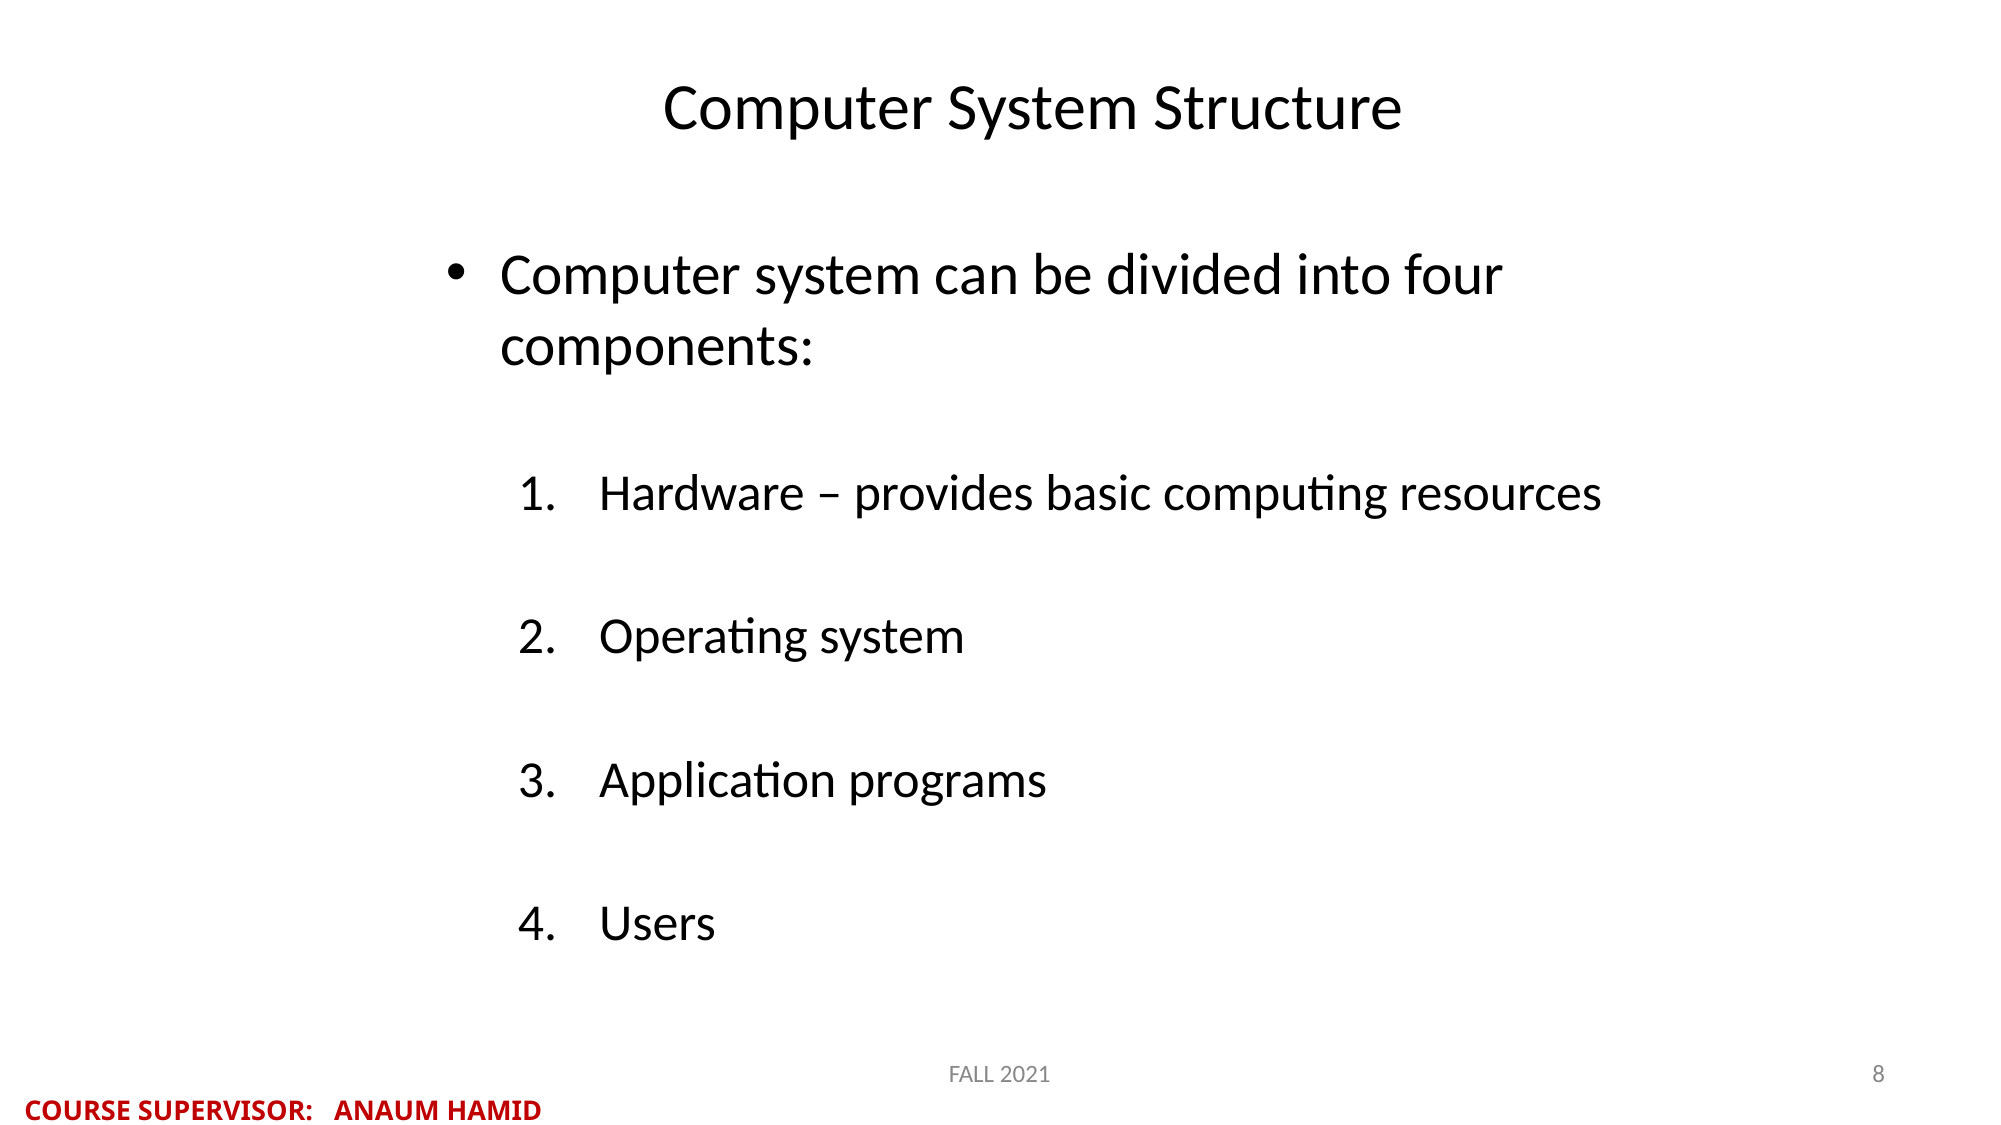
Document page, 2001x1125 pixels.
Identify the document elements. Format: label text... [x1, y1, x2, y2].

footer FALL 2021 [683, 1042, 1317, 1103]
text_box COURSE SUPERVISOR: ANAUM HAMID [22, 1087, 688, 1125]
slide_number ‹#› [1433, 1042, 1900, 1103]
title Computer System Structure [406, 55, 1661, 151]
list Computer system can be divided into four components: Hardware – provides basic computing resources Operating system Application programs Users [430, 227, 1637, 963]
